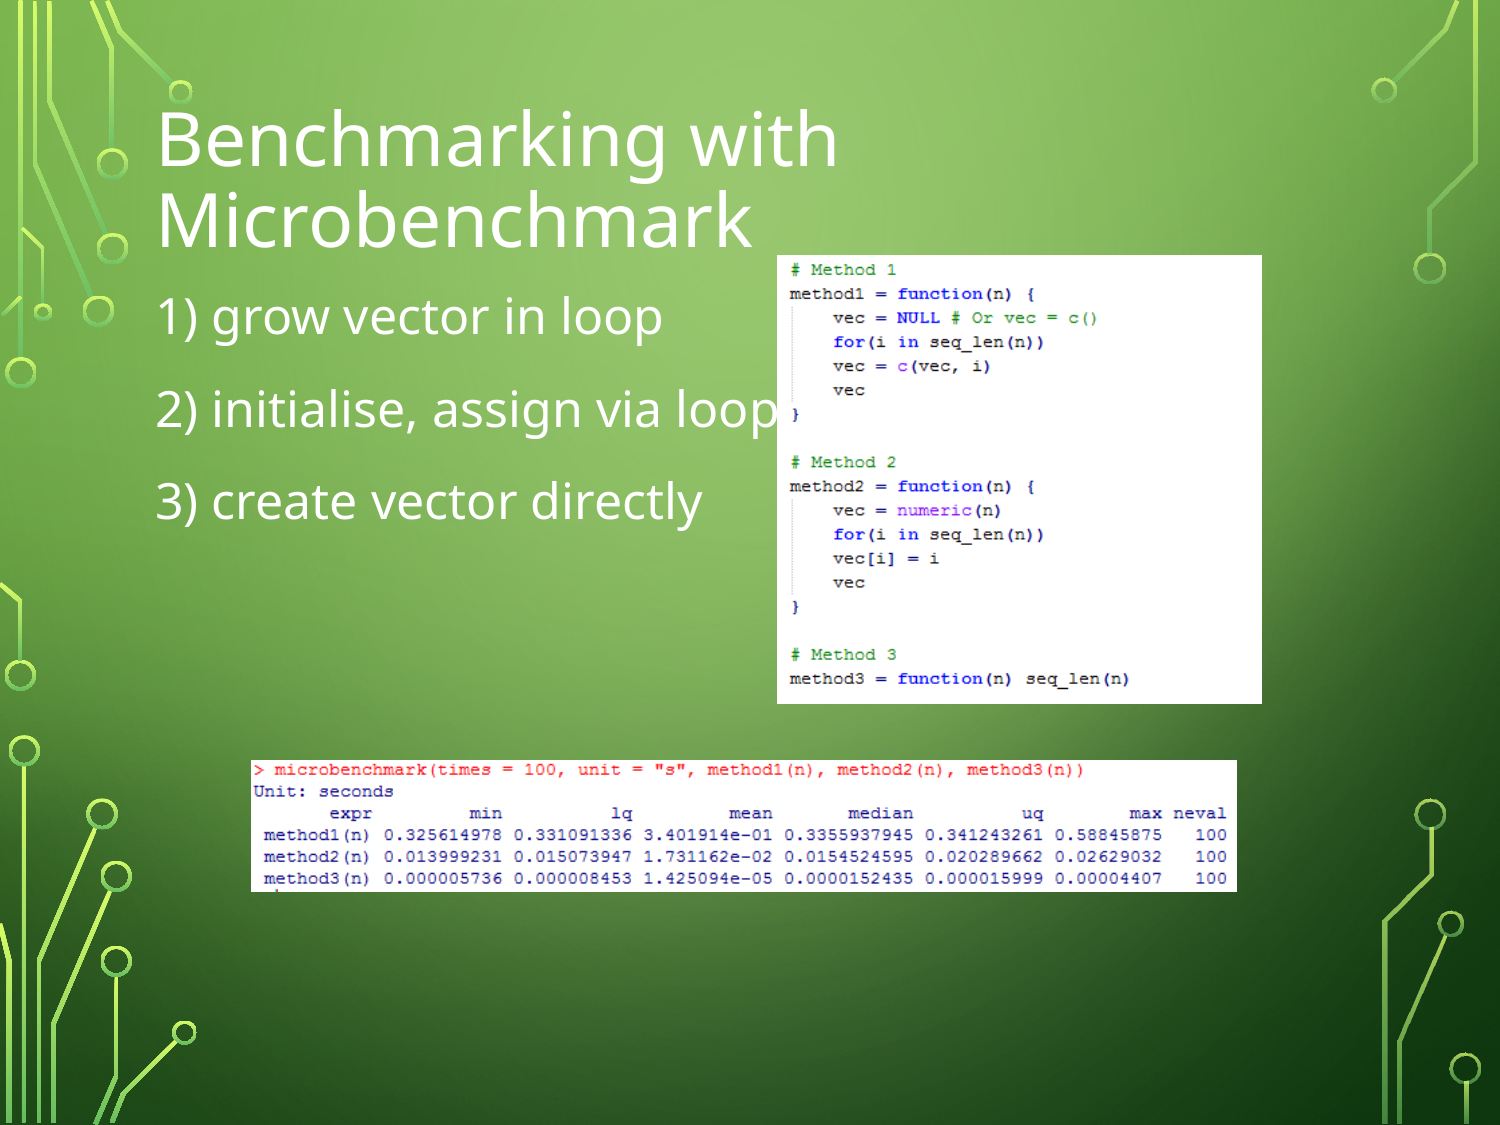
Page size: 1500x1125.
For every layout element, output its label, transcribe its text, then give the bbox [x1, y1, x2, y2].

list 1) grow vector in loop 2) initialise, assign via loop 3) create vector directly [140, 264, 1360, 950]
picture [251, 760, 1237, 892]
picture [777, 255, 1262, 704]
title Benchmarking with Microbenchmark [140, 101, 1360, 264]
